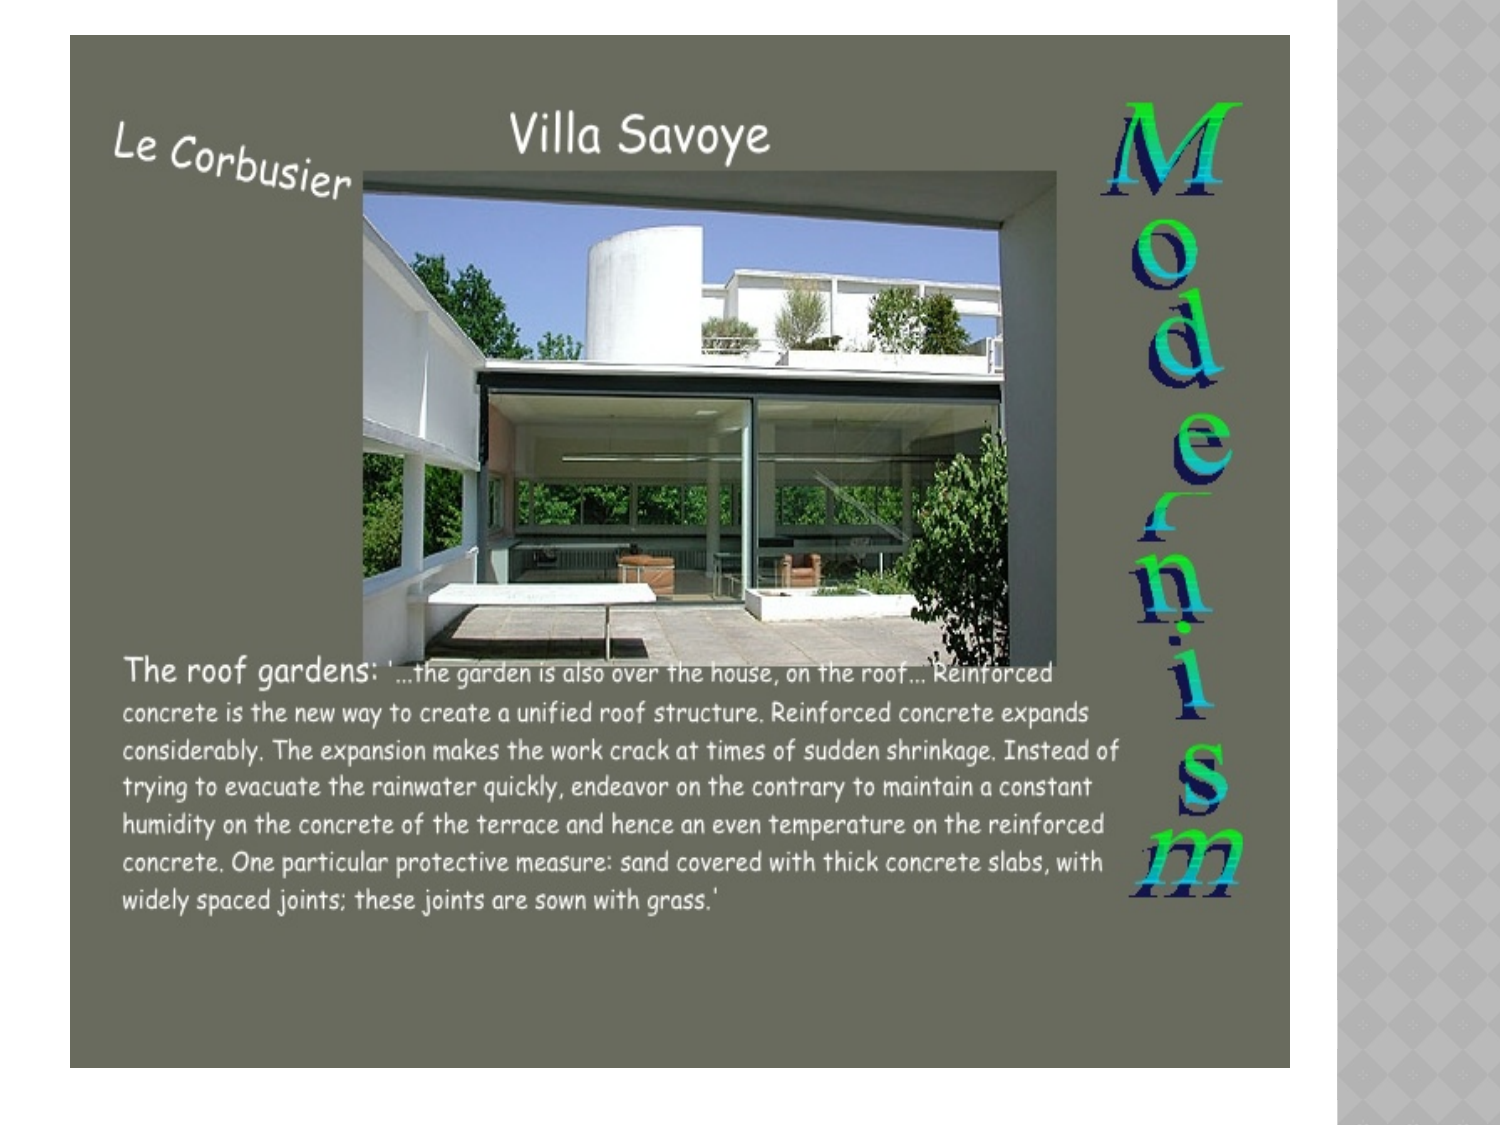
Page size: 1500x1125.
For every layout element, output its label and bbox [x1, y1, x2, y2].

list [70, 34, 1290, 1068]
